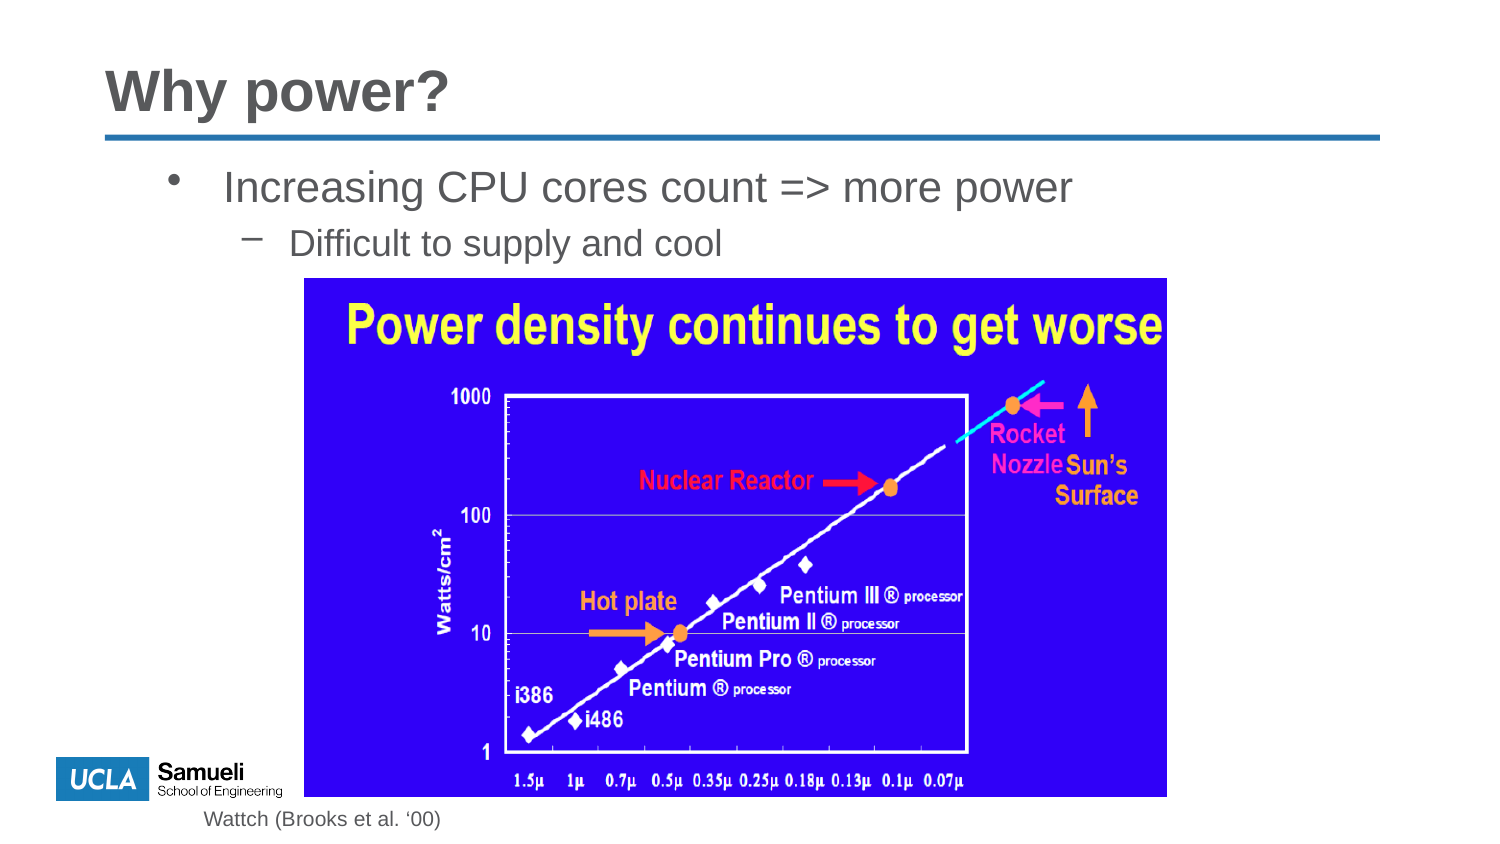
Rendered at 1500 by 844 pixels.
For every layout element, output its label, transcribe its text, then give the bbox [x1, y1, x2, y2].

text_box Increasing CPU cores count => more power Difficult to supply and cool [155, 153, 1183, 770]
text_box Wattch (Brooks et al. ‘00) [188, 798, 457, 839]
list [304, 278, 1167, 797]
picture [56, 757, 282, 801]
title Why power? [105, 60, 1380, 125]
